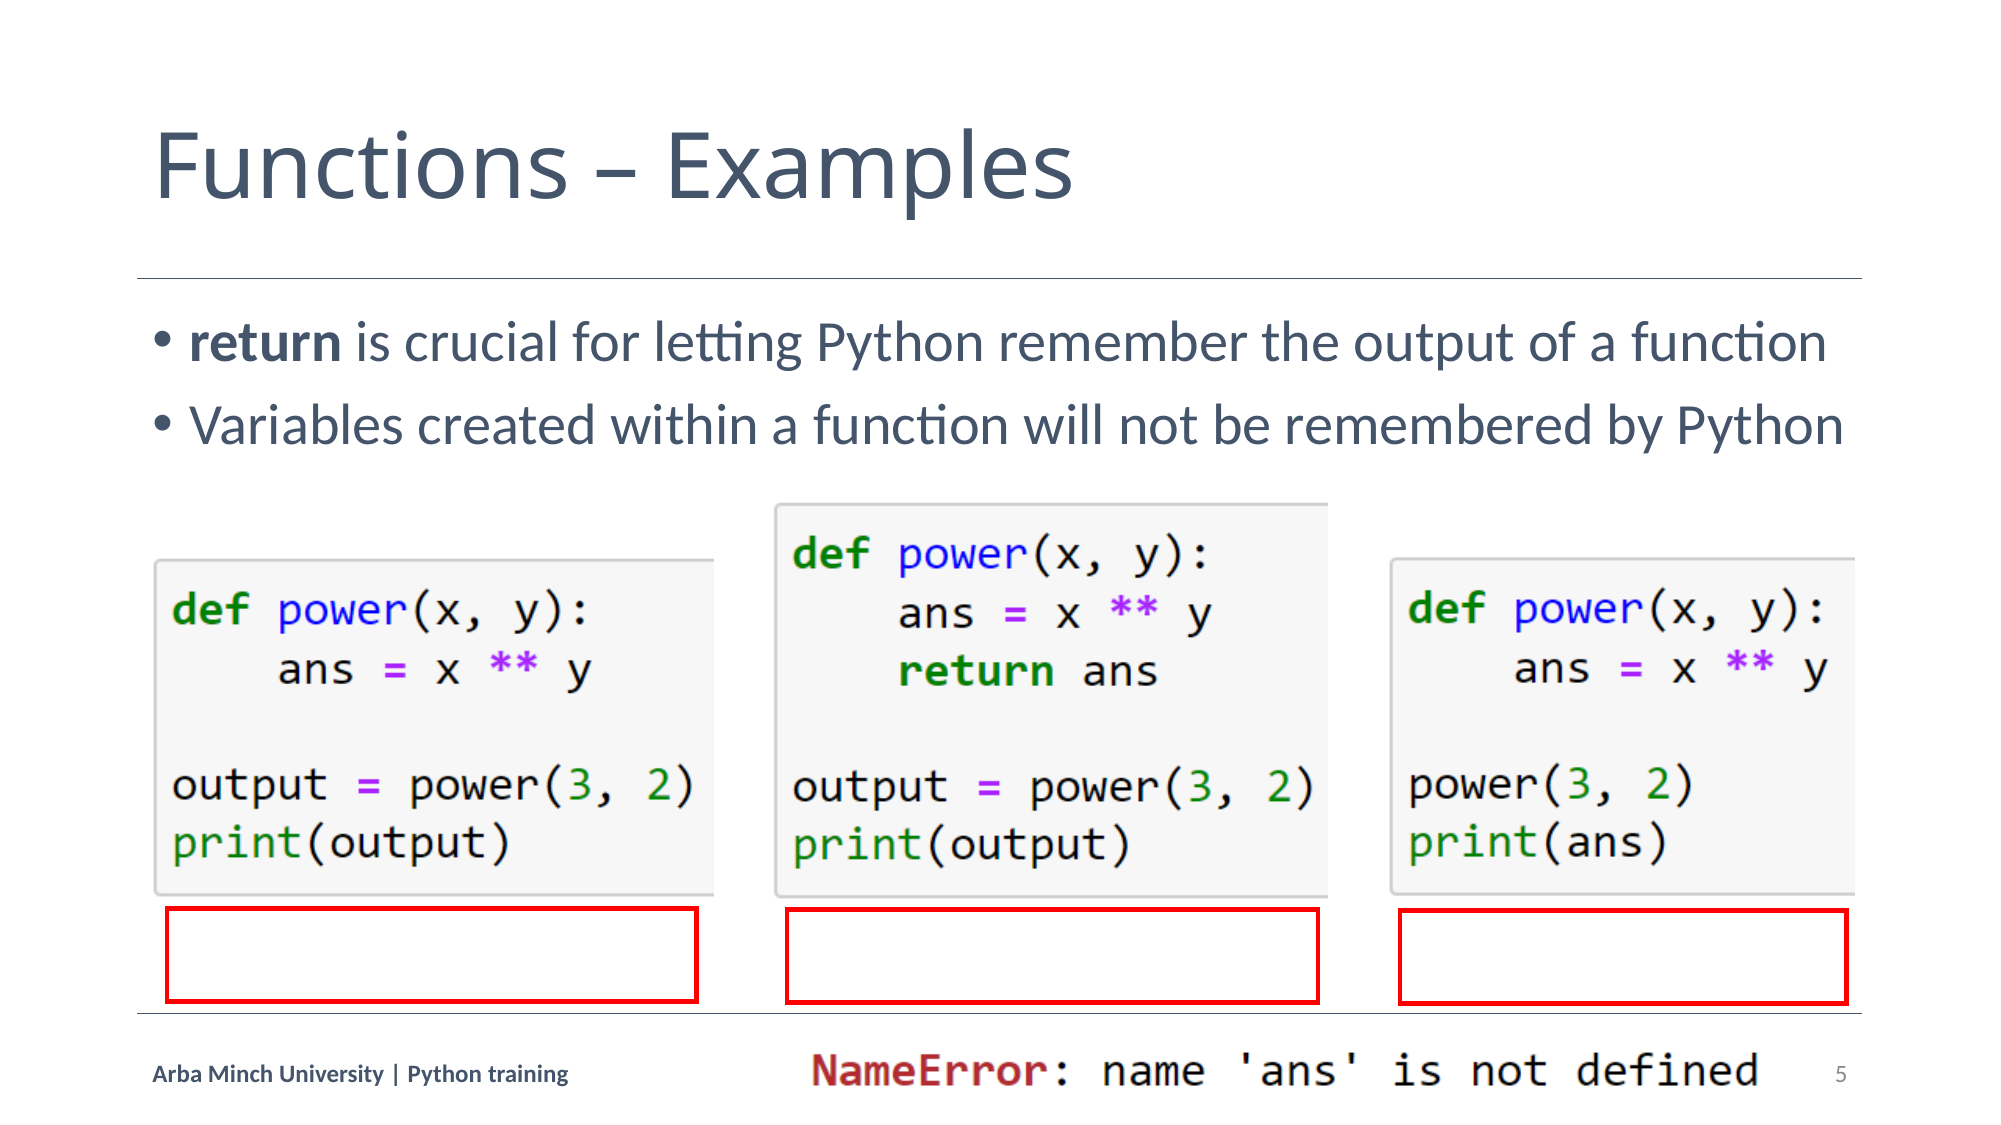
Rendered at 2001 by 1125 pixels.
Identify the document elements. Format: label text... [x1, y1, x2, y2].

text_box [786, 983, 1319, 1003]
picture [804, 1031, 1784, 1114]
text_box [166, 989, 697, 1003]
picture [1379, 545, 1855, 918]
picture [143, 548, 714, 989]
slide_number 5 [1784, 1042, 1863, 1103]
footer Arba Minch University | Python training [137, 1042, 804, 1103]
title Functions – Examples [137, 59, 1863, 278]
picture [765, 489, 1328, 983]
text_box [1399, 918, 1848, 1004]
list return is crucial for letting Python remember the output of a function Variables created within a function will not be remembered by Python [137, 303, 1863, 1017]
